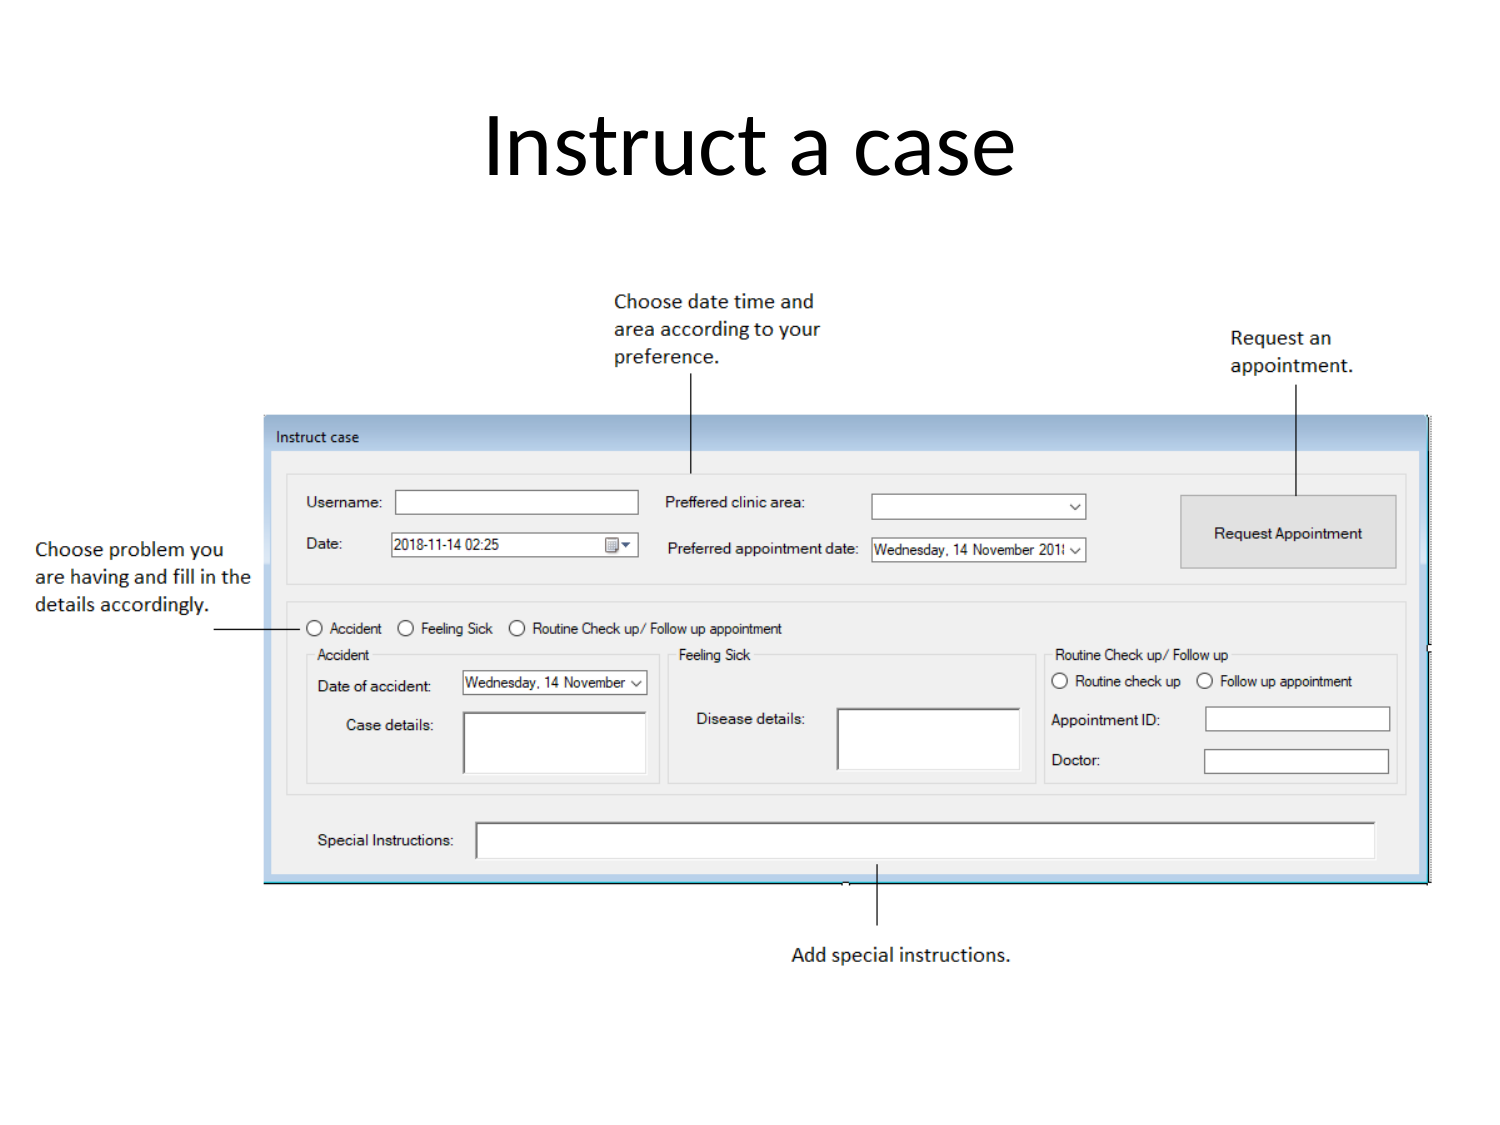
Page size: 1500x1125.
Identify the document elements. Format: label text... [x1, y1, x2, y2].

title Instruct a case [75, 45, 1425, 210]
picture [0, 212, 1448, 997]
